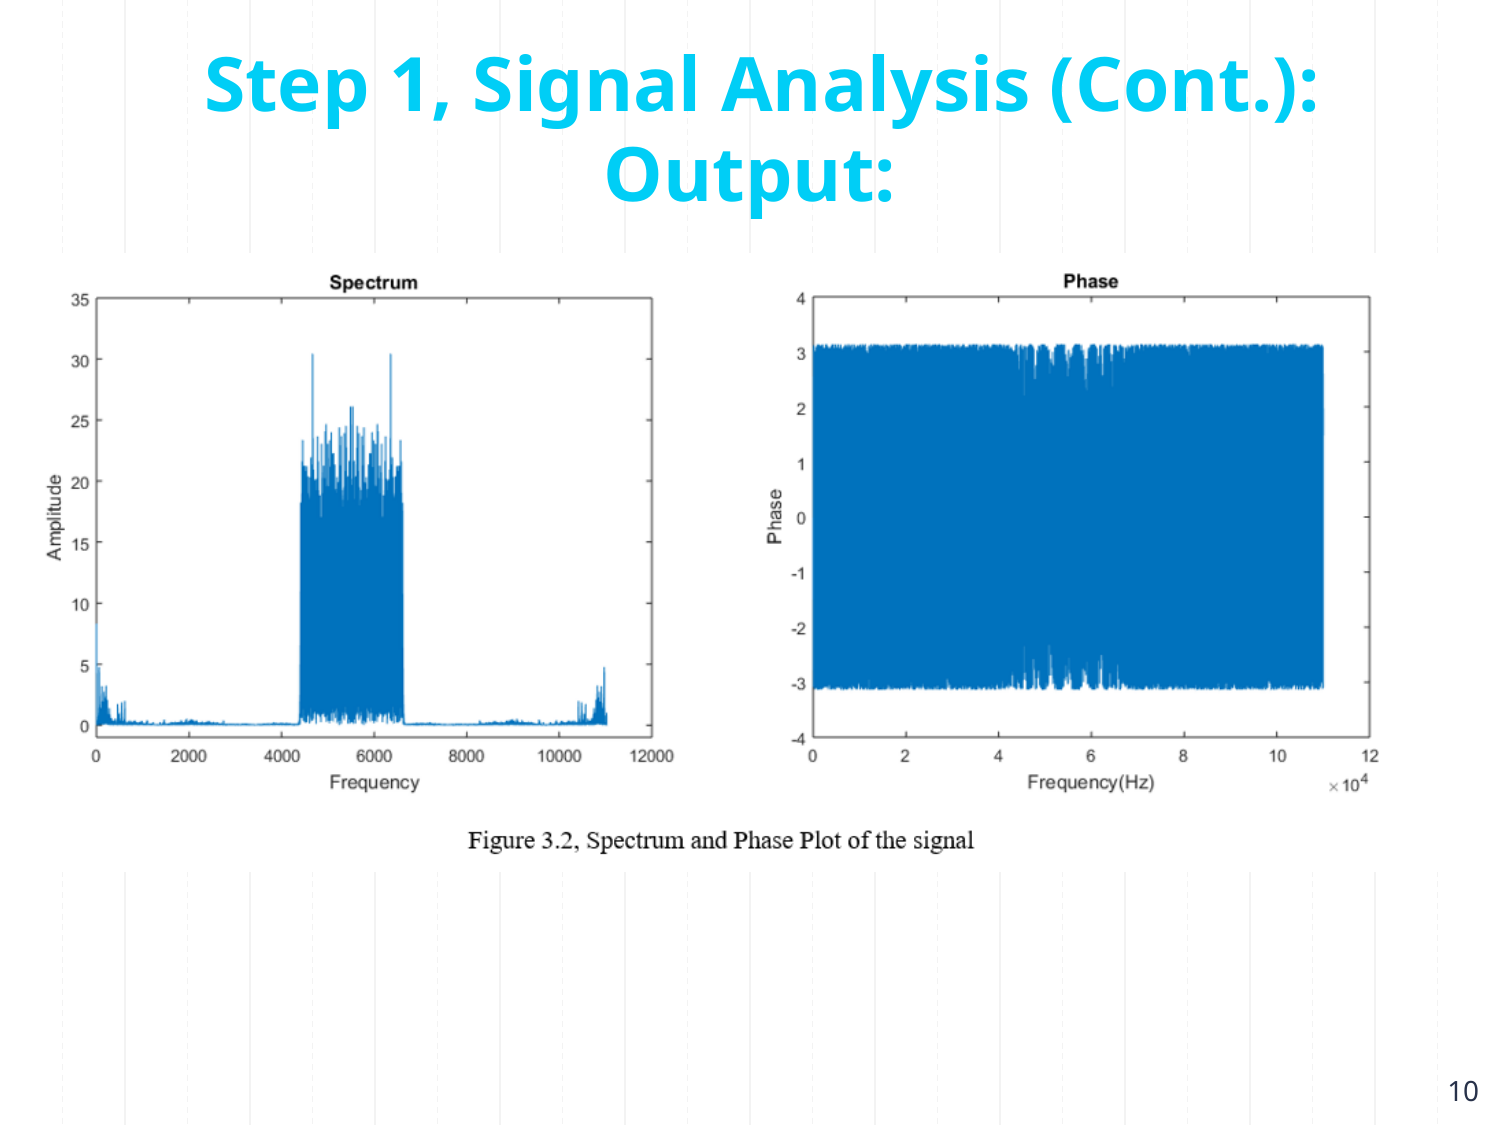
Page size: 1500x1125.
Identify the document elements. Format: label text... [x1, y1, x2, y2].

picture [27, 253, 1472, 872]
title Step 1, Signal Analysis (Cont.): [171, 33, 1354, 142]
slide_number 10 [1403, 1058, 1494, 1125]
text_box Output: [513, 124, 987, 232]
